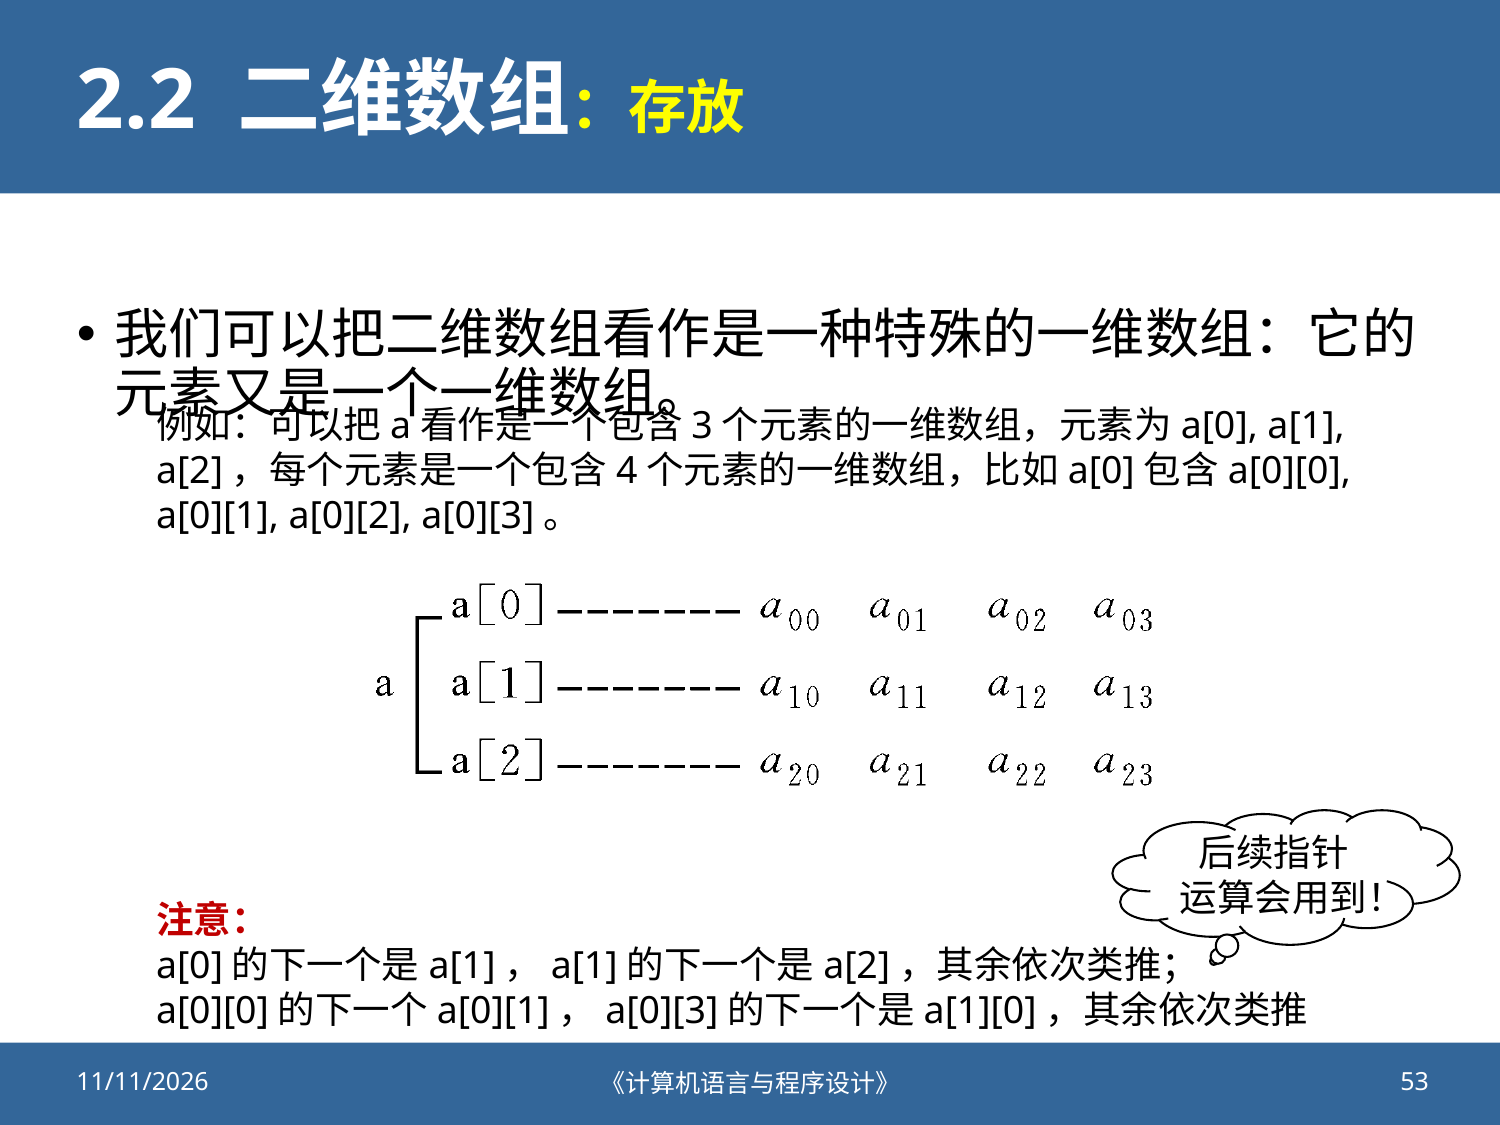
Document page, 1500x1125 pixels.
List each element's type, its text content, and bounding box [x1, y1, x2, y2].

slide_number 53 [1084, 1052, 1444, 1113]
footer 《计算机语言与程序设计》 [480, 1052, 1021, 1113]
text_box 例如：可以把a看作是一个包含3个元素的一维数组，元素为a[0], a[1], a[2]，每个元素是一个包含4个元素的一维数组，比如a[0]包含a[0][0], a[0][1], a[0][2], a[0][3]。 注意： a[0]的下一个是a[1]，a[1]的下一个是a[2]，其余依次类推； a[0][0]的下一个a[0][1]，a[0][3]的下一个是a[1][0]，其余依次类推 [141, 394, 1423, 1039]
text_box 后续指针 运算会用到！ [1111, 809, 1461, 966]
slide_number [61, 1052, 422, 1113]
picture [362, 568, 1179, 804]
list 我们可以把二维数组看作是一种特殊的一维数组：它的元素又是一个一维数组。 [61, 299, 1441, 1014]
title 2.2 二维数组：存放 [61, 27, 1441, 177]
